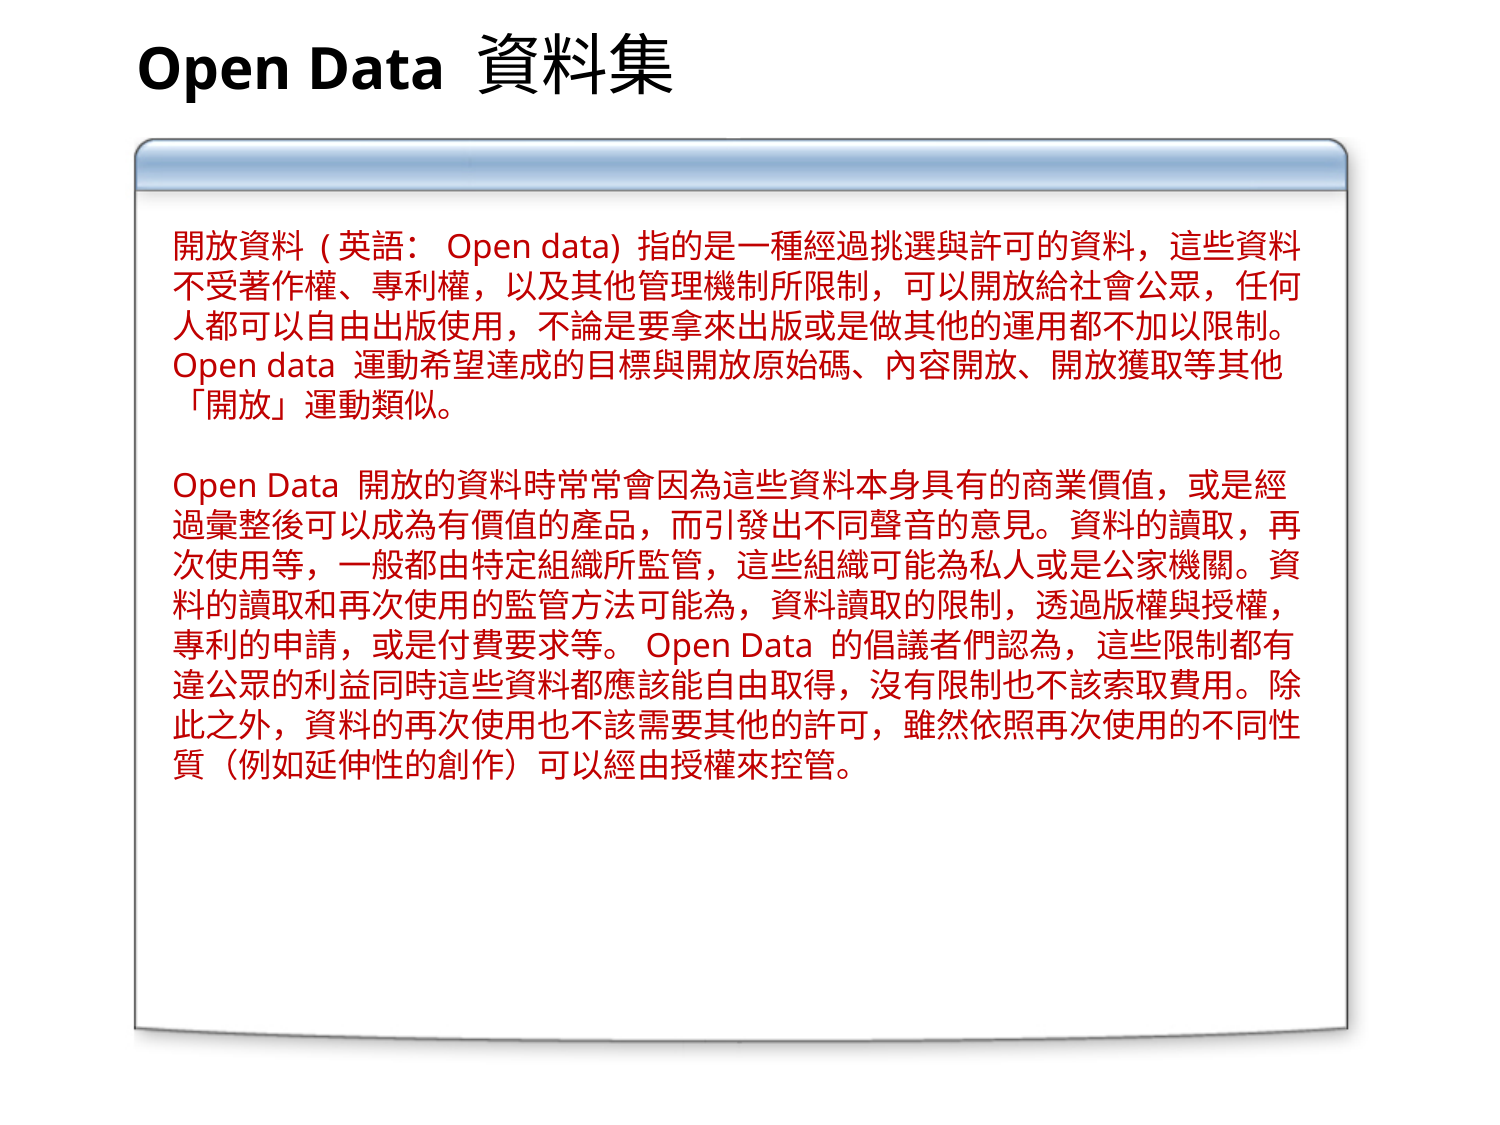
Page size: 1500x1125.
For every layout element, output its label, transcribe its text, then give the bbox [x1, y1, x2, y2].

text_box 開放資料 (英語：Open data) 指的是一種經過挑選與許可的資料，這些資料不受著作權、專利權，以及其他管理機制所限制，可以開放給社會公眾，任何人都可以自由出版使用，不論是要拿來出版或是做其他的運用都不加以限制。Open data 運動希望達成的目標與開放原始碼、內容開放、開放獲取等其他「開放」運動類似。 Open Data 開放的資料時常常會因為這些資料本身具有的商業價值，或是經過彙整後可以成為有價值的產品，而引發出不同聲音的意見。資料的讀取，再次使用等，一般都由特定組織所監管，這些組織可能為私人或是公家機關。資料的讀取和再次使用的監管方法可能為，資料讀取的限制，透過版權與授權，專利的申請，或是付費要求等。Open Data 的倡議者們認為，這些限制都有違公眾的利益同時這些資料都應該能自由取得，沒有限制也不該索取費用。除此之外，資料的再次使用也不該需要其他的許可，雖然依照再次使用的不同性質（例如延伸性的創作）可以經由授權來控管。 [164, 217, 1317, 792]
picture [125, 137, 1375, 1075]
title Open Data 資料集 [135, 0, 1351, 139]
